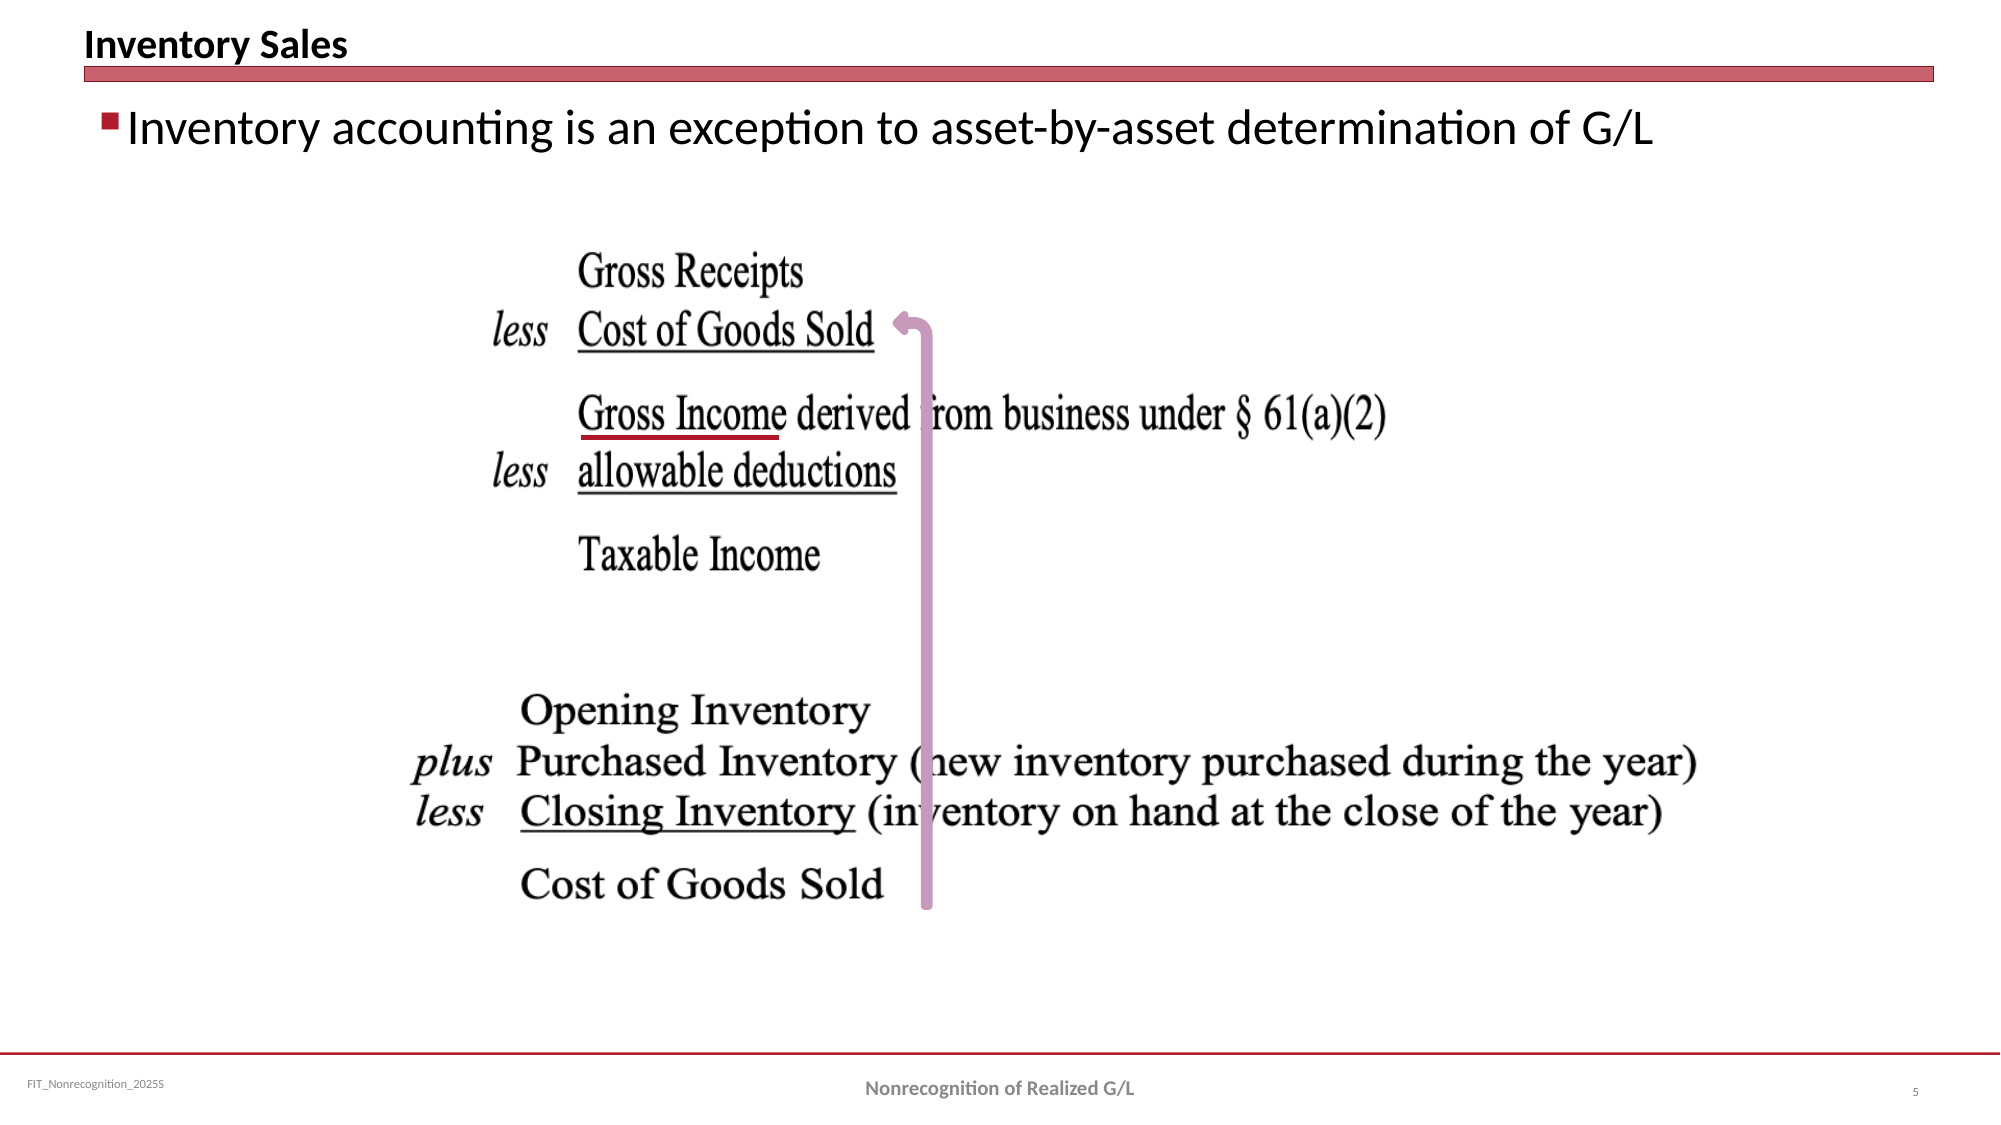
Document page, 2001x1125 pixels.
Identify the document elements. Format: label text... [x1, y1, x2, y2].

title Inventory Sales [83, 6, 1935, 67]
slide_number 5 [1834, 1061, 1934, 1122]
picture [238, 238, 1475, 597]
footer Nonrecognition of Realized G/L [683, 1056, 1317, 1117]
picture [345, 660, 1768, 929]
list Inventory accounting is an exception to asset-by-asset determination of G/L [83, 87, 1934, 171]
text_box [922, 605, 931, 659]
